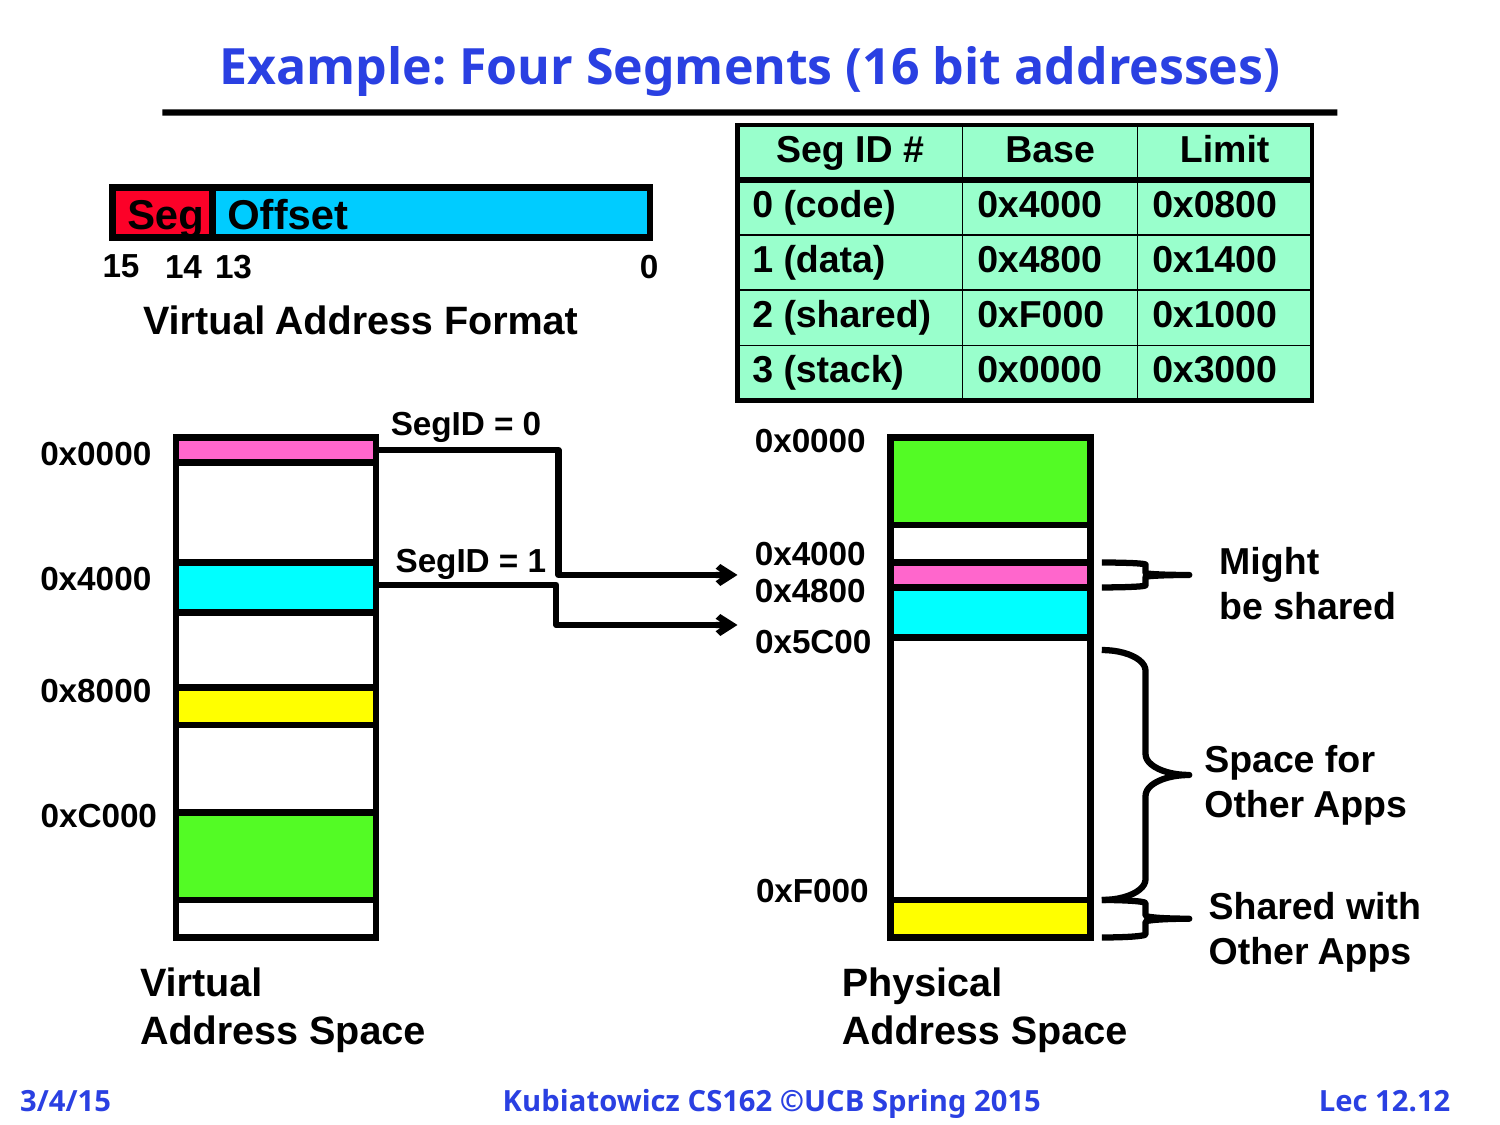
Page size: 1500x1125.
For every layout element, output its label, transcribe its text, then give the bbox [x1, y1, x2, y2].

text_box [1150, 916, 1190, 921]
table_cell 3 (stack) [740, 346, 962, 398]
table_cell 0x0000 [963, 346, 1137, 398]
text_box [1150, 573, 1190, 577]
text_box SegID = 0 [376, 394, 557, 448]
text_box Shared with Other Apps [1193, 874, 1437, 980]
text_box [24, 424, 444, 1061]
table_header Limit [1138, 127, 1310, 177]
text_box [1150, 763, 1189, 787]
table_cell 0x4000 [963, 183, 1137, 234]
text_box Might be shared [1204, 529, 1412, 634]
text_box Virtual Address Format [128, 302, 594, 350]
text_box Space for Other Apps [1189, 728, 1423, 833]
table_cell 0 (code) [740, 183, 962, 234]
table_header Base [963, 127, 1137, 177]
table_header Seg ID # [740, 127, 962, 177]
table_cell 0x3000 [1138, 346, 1310, 398]
table_cell 0xF000 [963, 291, 1137, 345]
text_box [87, 187, 674, 293]
table_cell 2 (shared) [740, 291, 962, 345]
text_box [375, 449, 738, 576]
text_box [738, 412, 1146, 1061]
table_cell 0x1000 [1138, 291, 1310, 345]
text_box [374, 584, 738, 626]
table_cell 1 (data) [740, 236, 962, 289]
title Example: Four Segments (16 bit addresses) [0, 24, 1500, 113]
table_cell 0x4800 [963, 236, 1137, 289]
table_cell 0x0800 [1138, 183, 1310, 234]
text_box [372, 452, 444, 584]
table_cell 0x1400 [1138, 236, 1310, 289]
